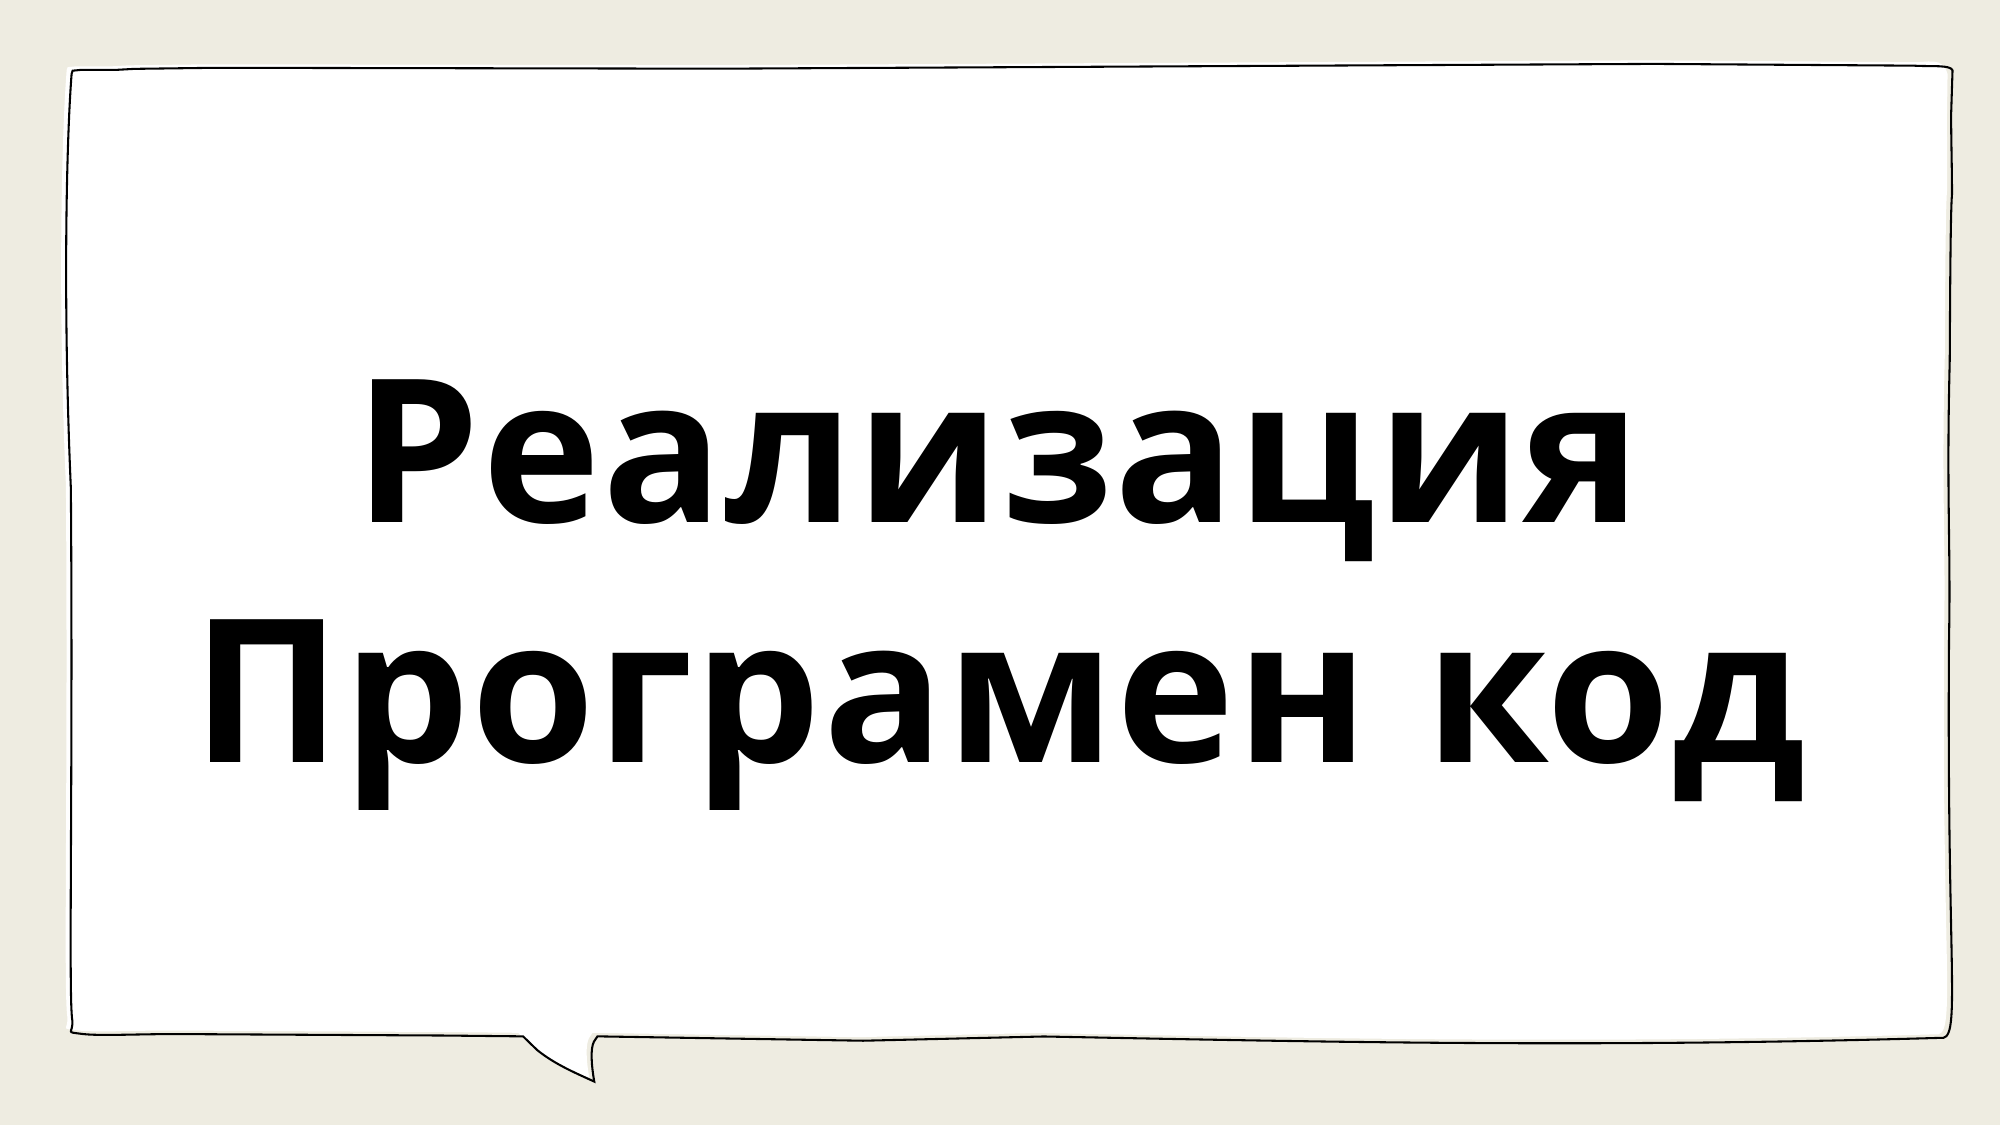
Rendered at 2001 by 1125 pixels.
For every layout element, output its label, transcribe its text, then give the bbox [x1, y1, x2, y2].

title Реализация Програмен код [152, 352, 1848, 773]
